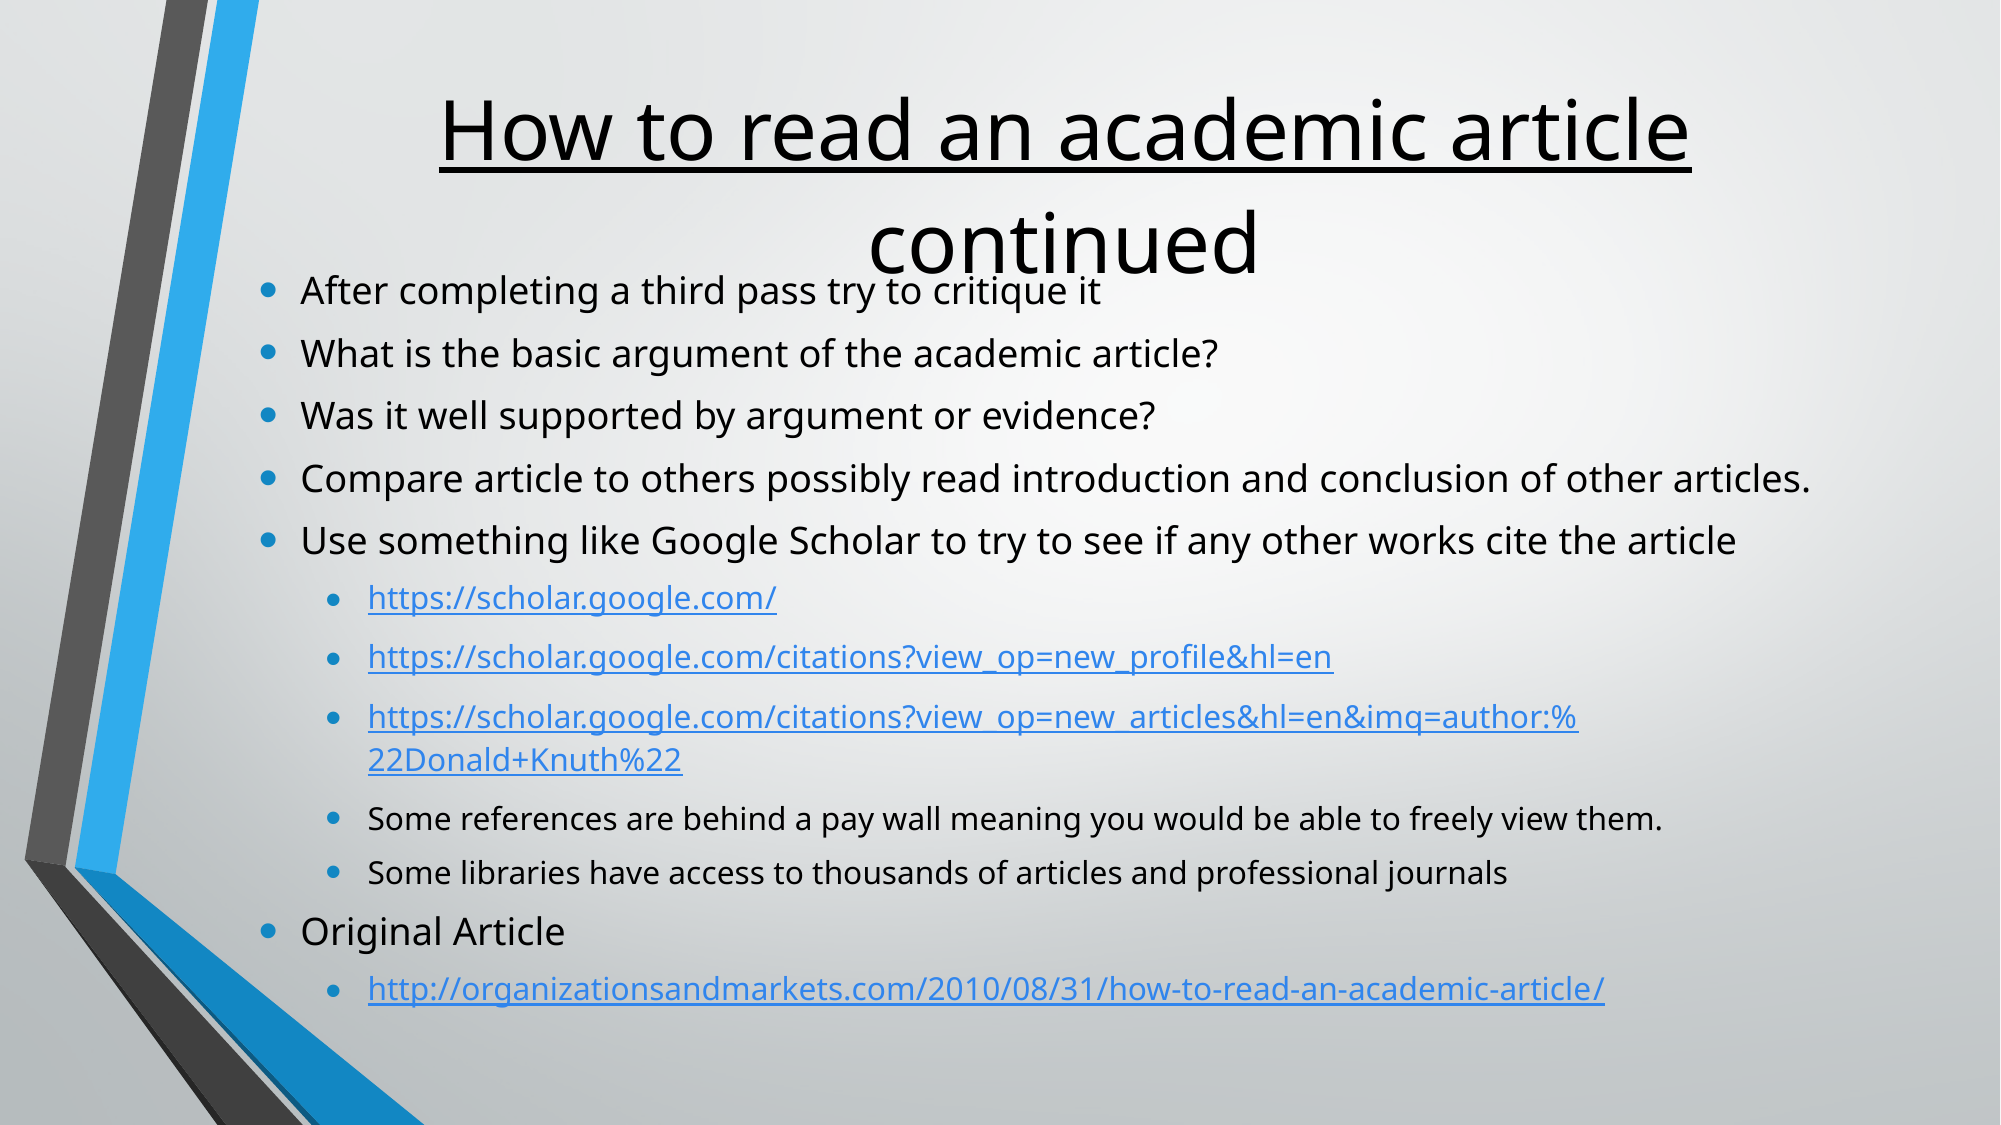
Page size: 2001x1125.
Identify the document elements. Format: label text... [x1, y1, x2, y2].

title How to read an academic article continued [243, 112, 1887, 254]
list After completing a third pass try to critique it What is the basic argument of the academic article? Was it well supported by argument or evidence? Compare article to others possibly read introduction and conclusion of other articles. Use something like Google Scholar to try to see if any other works cite the article https://scholar.google.com/ https://scholar.google.com/citations?view_op=new_profile&hl=en https://scholar.google.com/citations?view_op=new_articles&hl=en&imq=author:%22Donald+Knuth%22 Some references are behind a pay wall meaning you would be able to freely view them. Some libraries have access to thousands of articles and professional journals Original Article http://organizationsandmarkets.com/2010/08/31/how-to-read-an-academic-article/ [243, 254, 1887, 1024]
